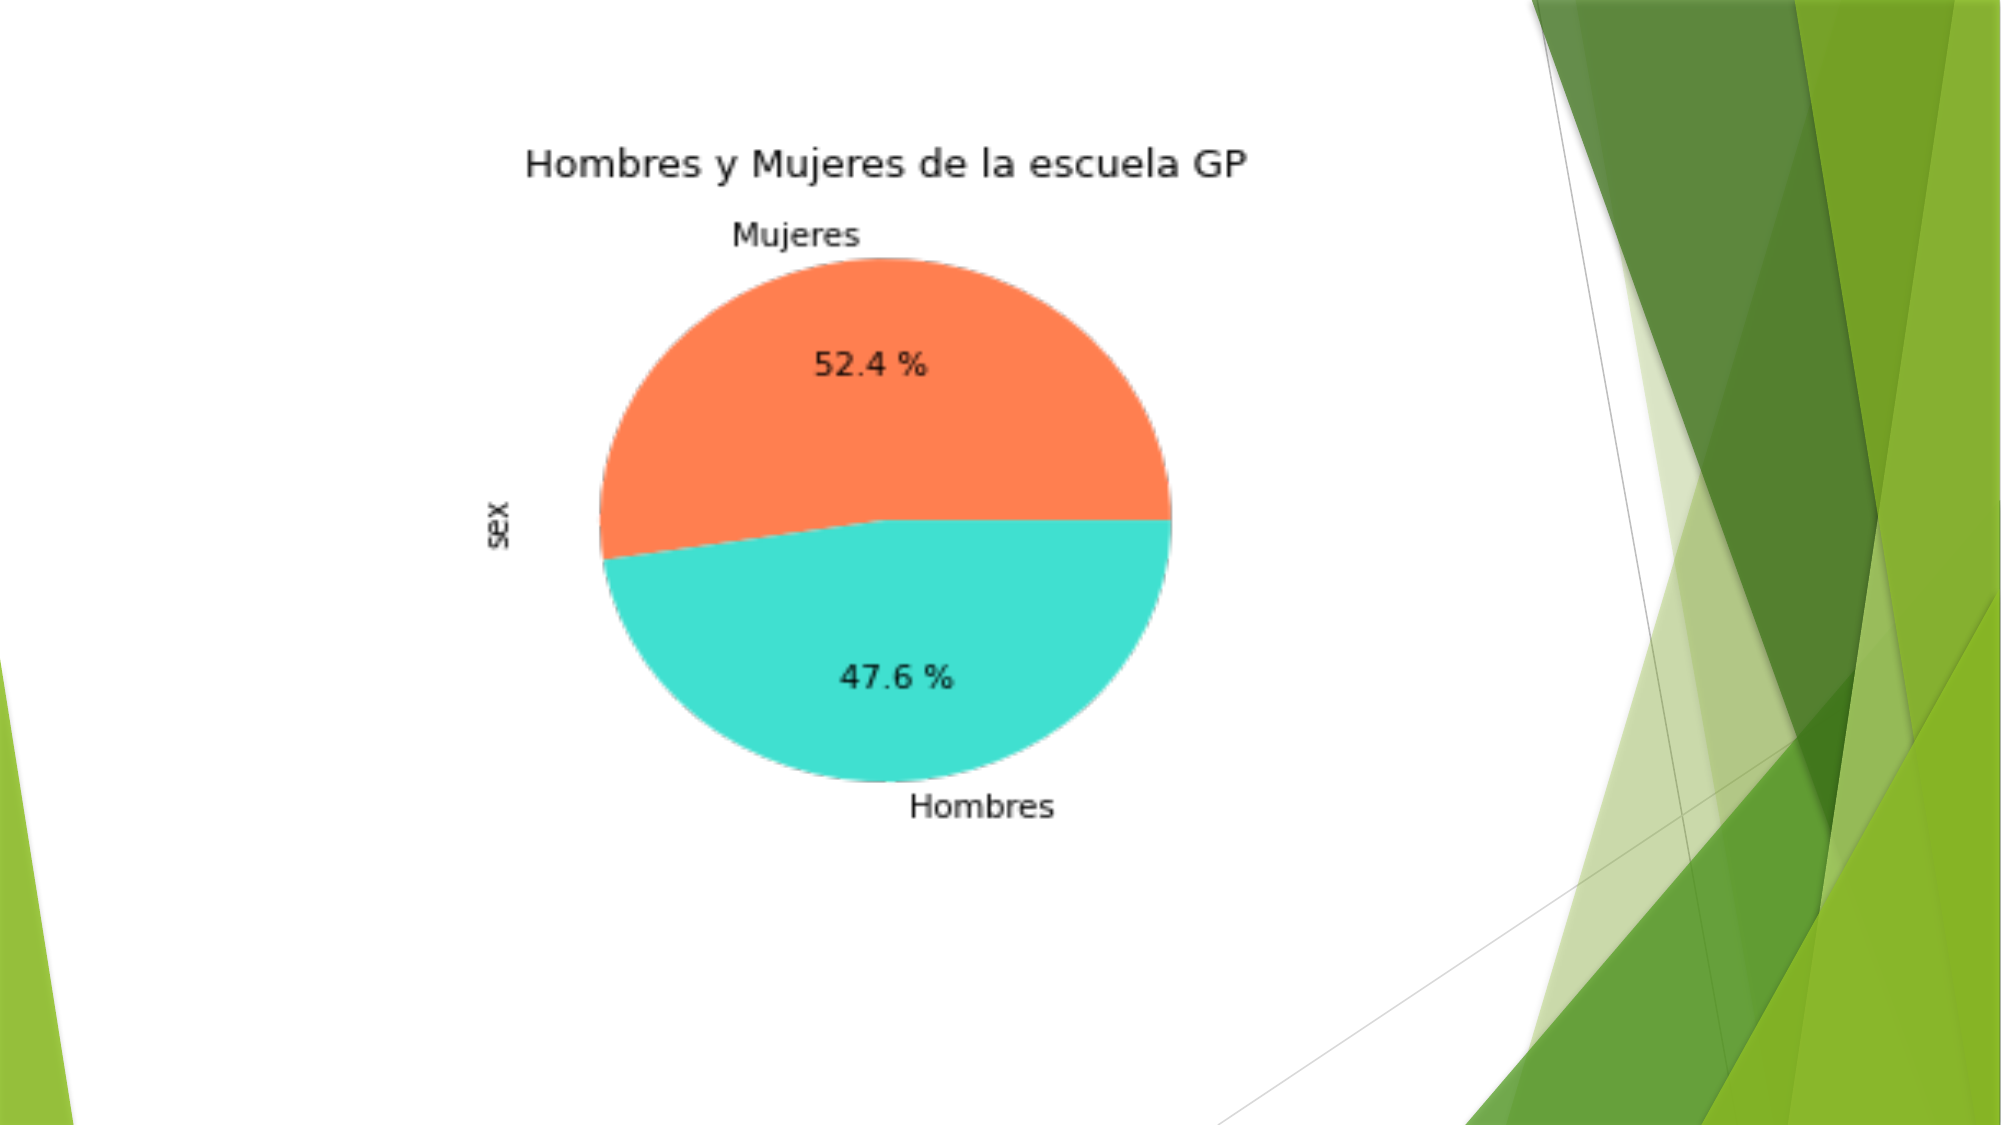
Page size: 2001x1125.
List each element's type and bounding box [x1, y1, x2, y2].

picture [459, 127, 1272, 871]
